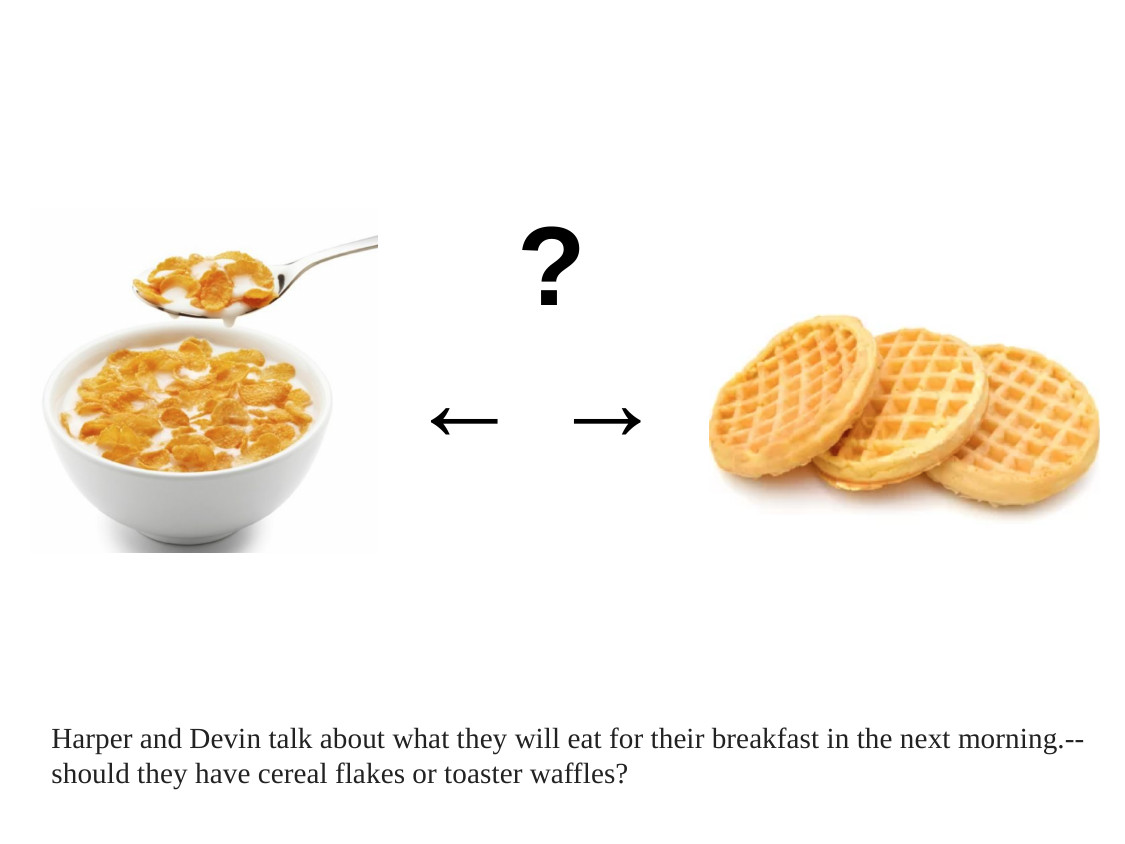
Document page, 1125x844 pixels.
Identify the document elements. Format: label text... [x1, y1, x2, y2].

picture [30, 207, 378, 553]
text_box ? ← → [213, 181, 891, 261]
text_box Harper and Devin talk about what they will eat for their breakfast in the next morning.-- should they have cereal flakes or toaster waffles? [36, 711, 1125, 833]
picture [709, 284, 1100, 545]
